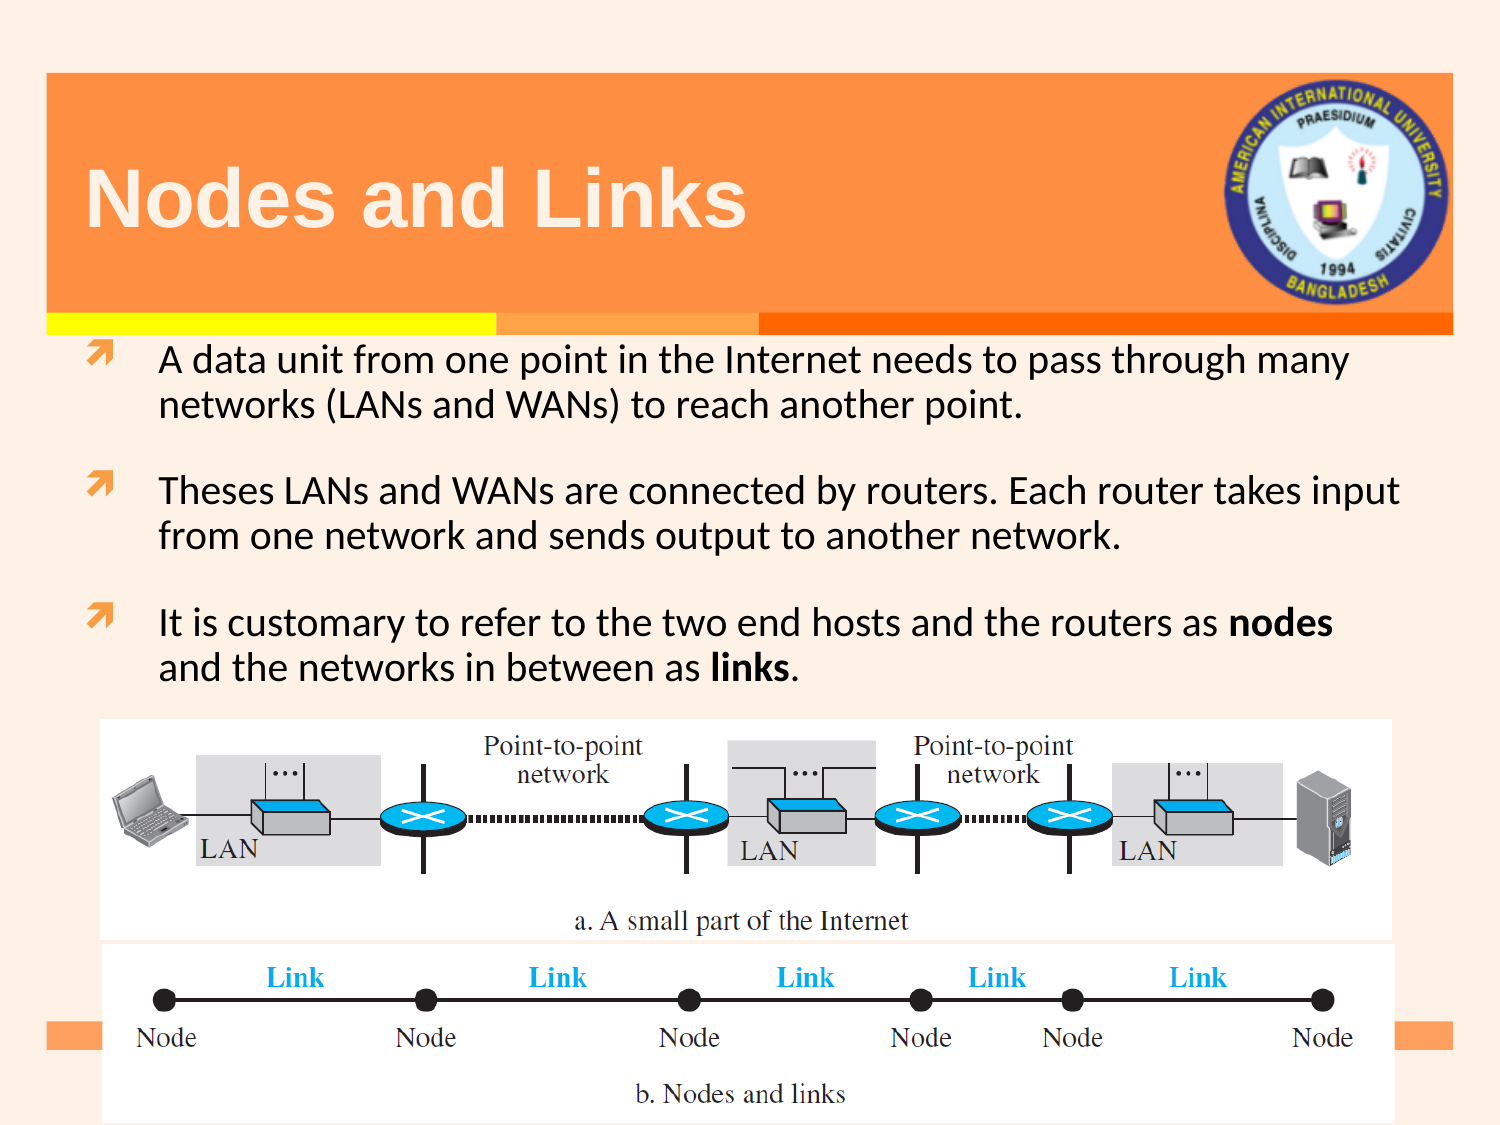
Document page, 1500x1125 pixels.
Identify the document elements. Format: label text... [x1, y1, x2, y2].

picture [101, 944, 1396, 1124]
text_box A data unit from one point in the Internet needs to pass through many networks (LANs and WANs) to reach another point. Theses LANs and WANs are connected by routers. Each router takes input from one network and sends output to another network. It is customary to refer to the two end hosts and the routers as nodes and the networks in between as links. [69, 330, 1419, 1022]
title Nodes and Links [69, 73, 1351, 253]
picture [1220, 75, 1454, 310]
picture [99, 719, 1393, 941]
